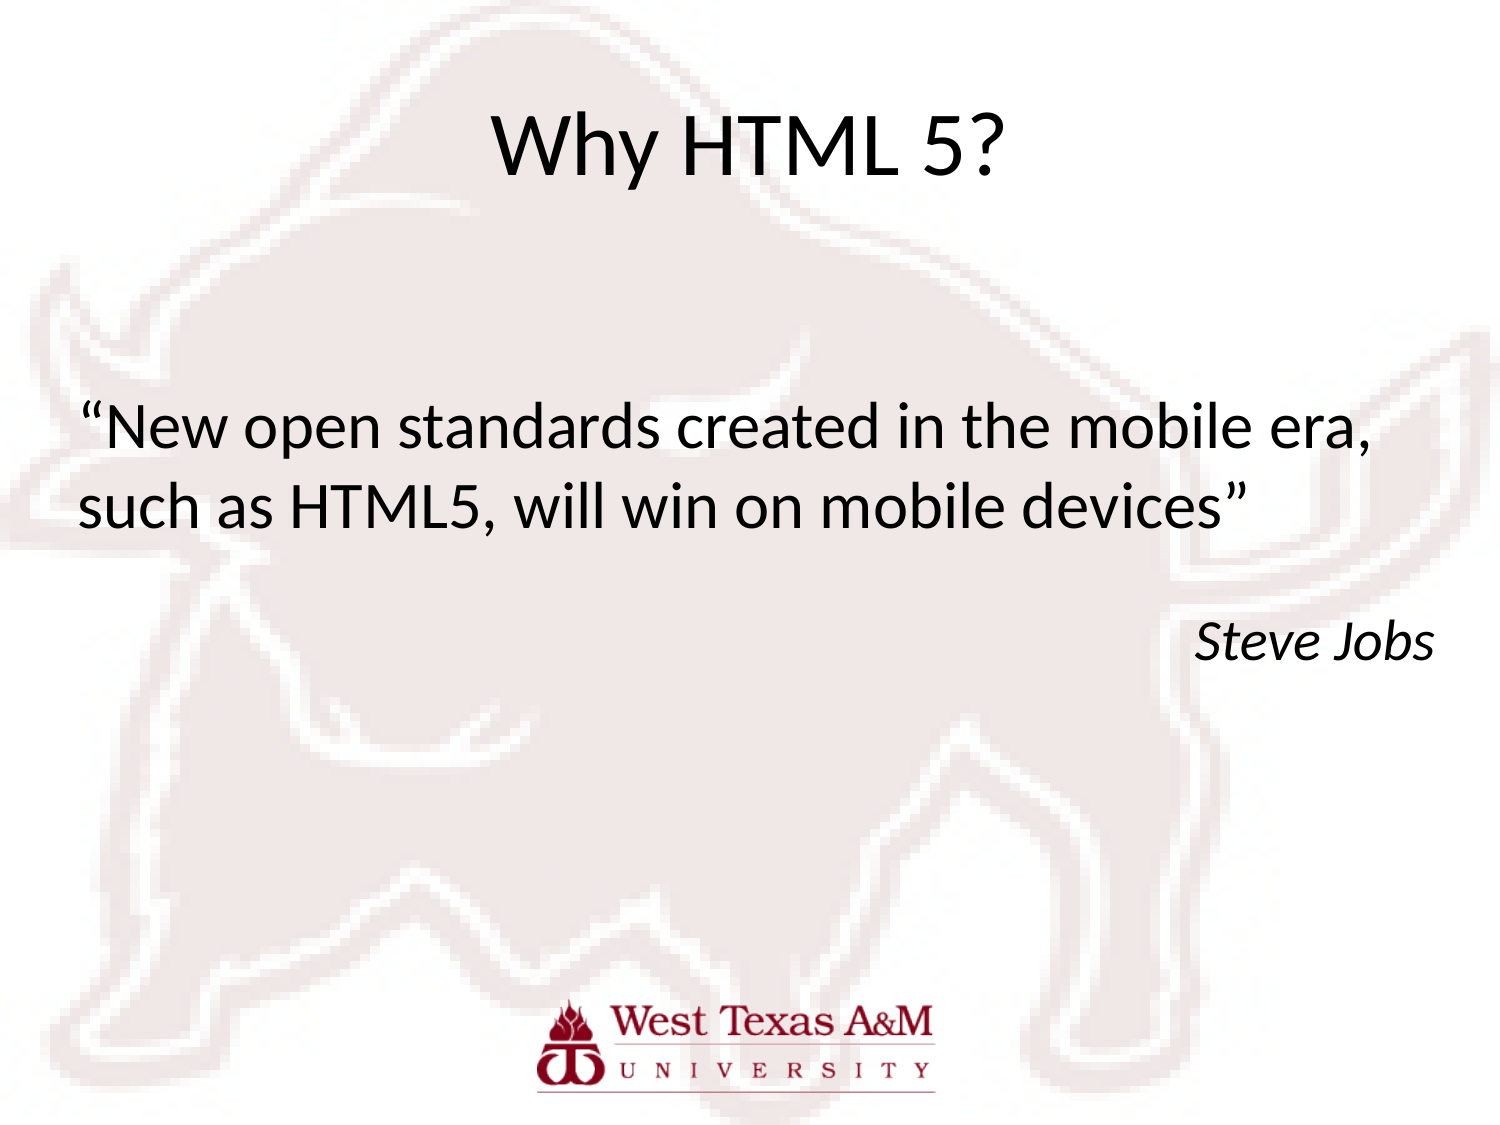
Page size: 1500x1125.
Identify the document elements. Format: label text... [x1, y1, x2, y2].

picture [537, 999, 936, 1093]
text_box “New open standards created in the mobile era, such as HTML5, will win on mobile devices” Steve Jobs [62, 375, 1450, 725]
title Why HTML 5? [75, 45, 1425, 233]
